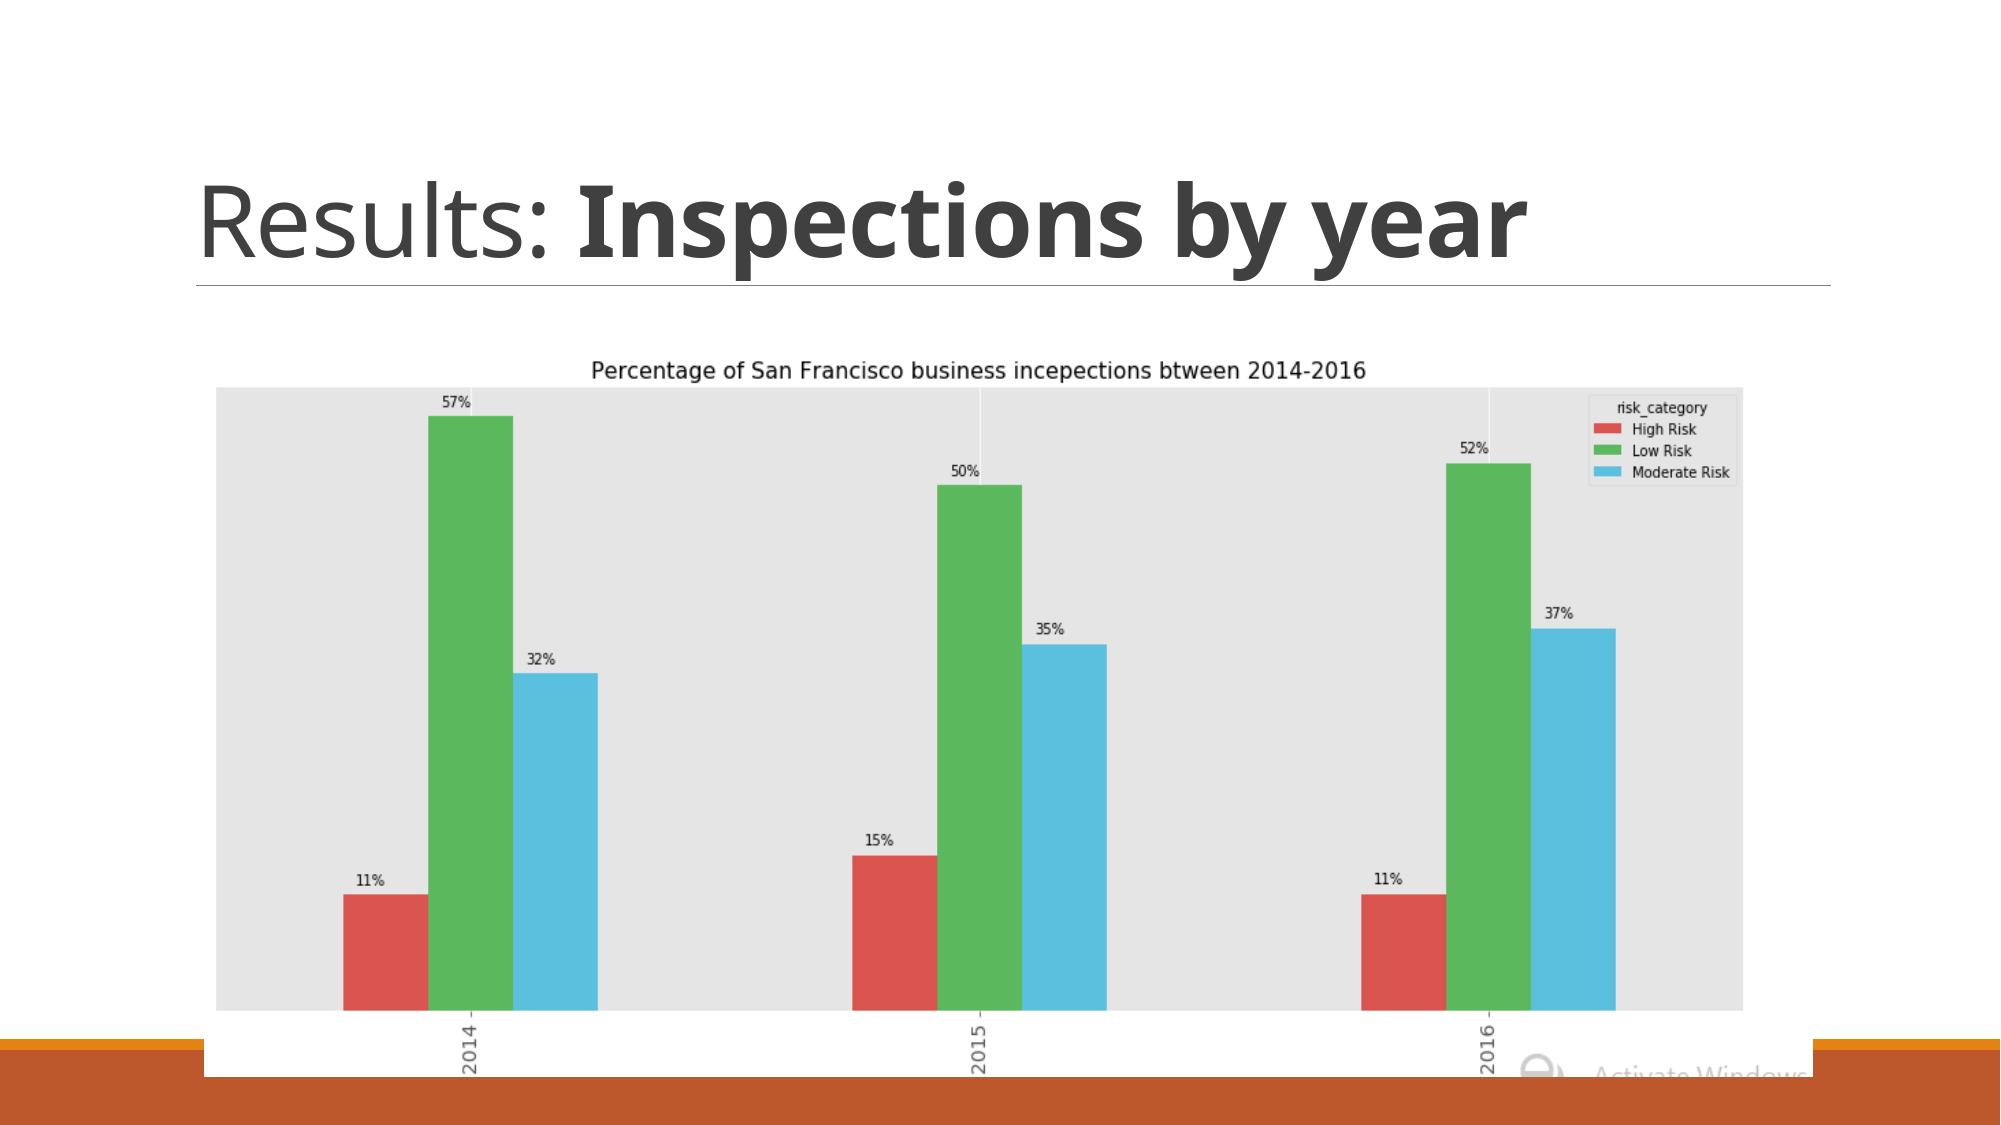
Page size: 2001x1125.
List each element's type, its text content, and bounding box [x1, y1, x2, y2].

title Results: Inspections by year [180, 47, 1830, 285]
picture [204, 353, 1813, 1077]
